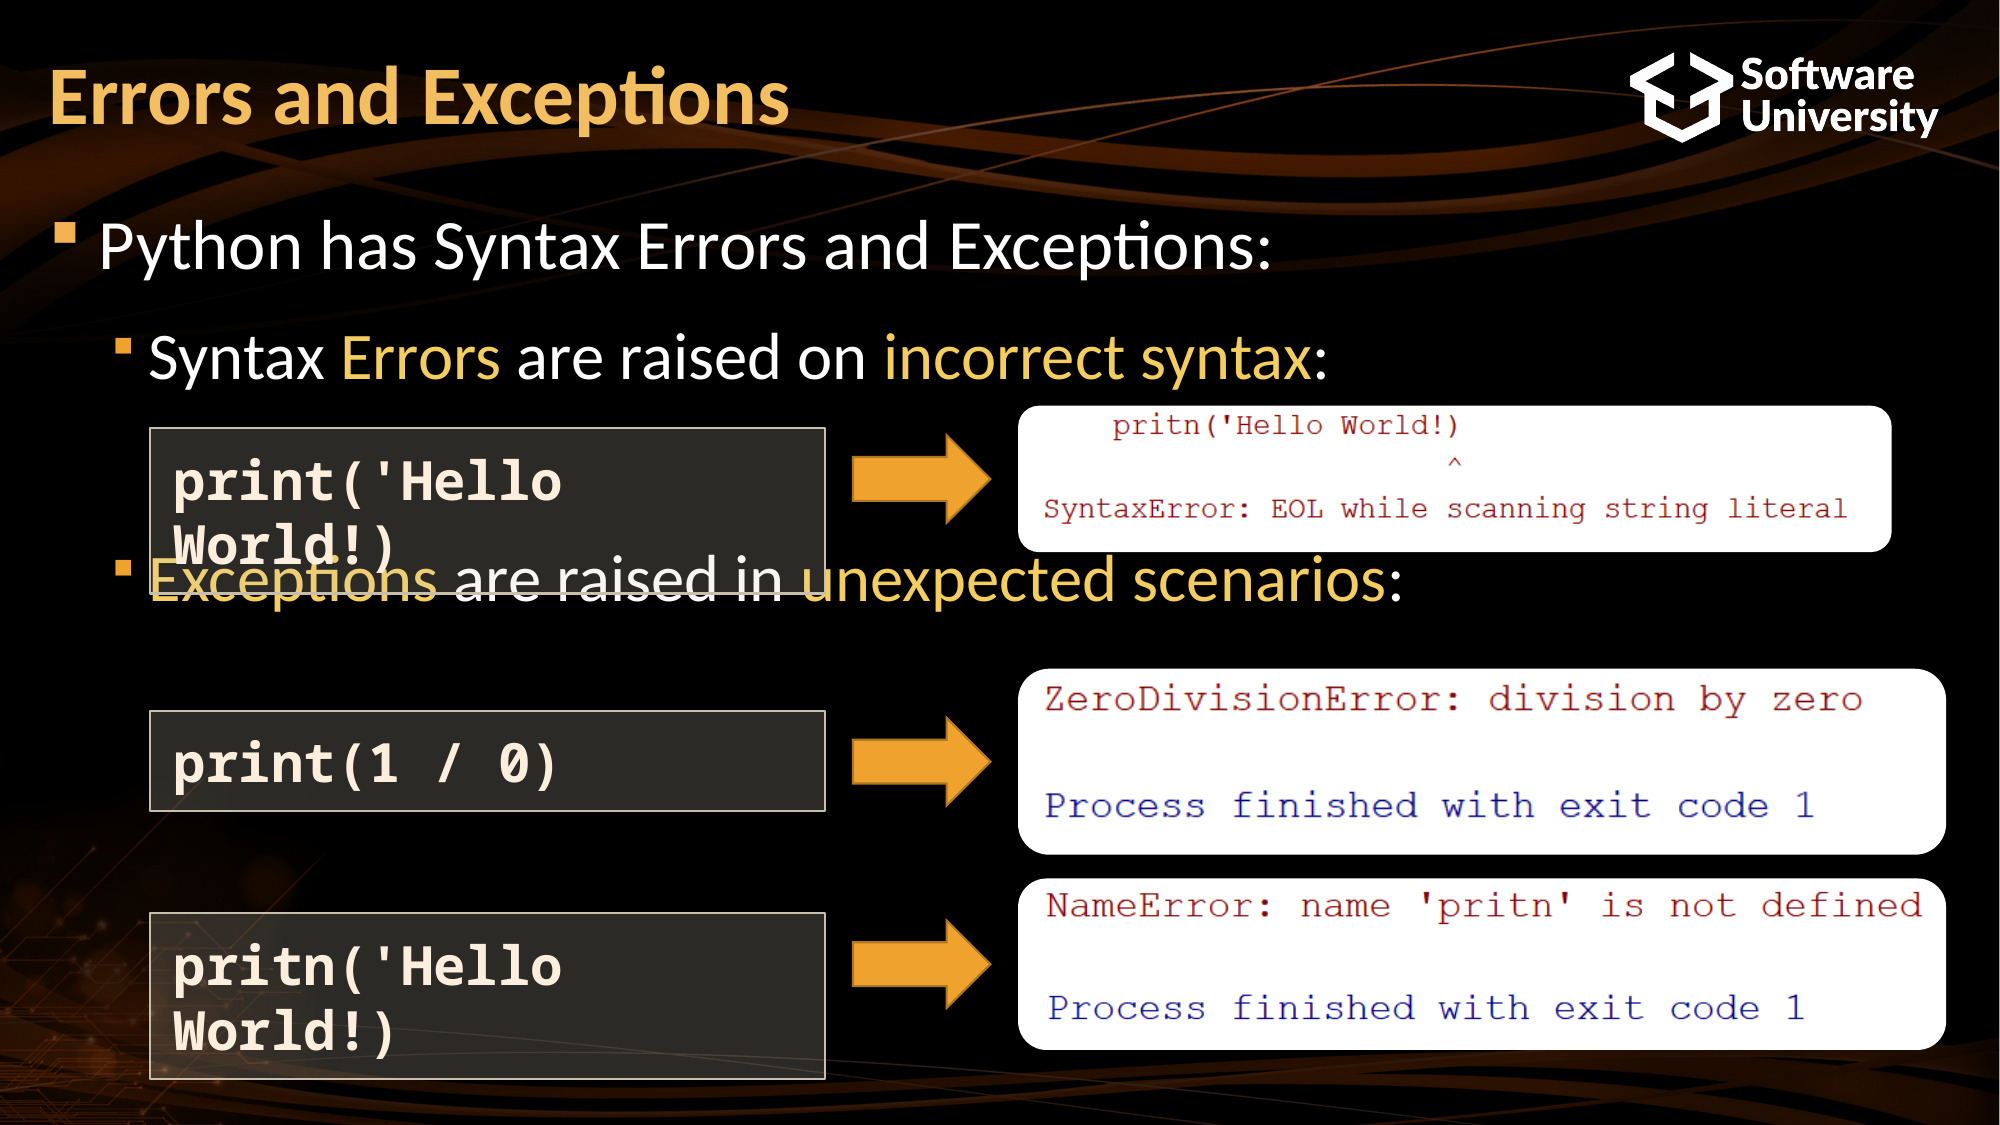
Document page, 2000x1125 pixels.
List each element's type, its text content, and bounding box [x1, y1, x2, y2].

list Python has Syntax Errors and Exceptions: Syntax Errors are raised on incorrect syntax: Exceptions are raised in unexpected scenarios: [31, 188, 1968, 1103]
text_box pritn('Hello World!) [149, 913, 825, 1079]
text_box [851, 432, 992, 526]
text_box print(1 / 0) [149, 710, 825, 812]
picture [0, 0, 2000, 1125]
text_box [851, 917, 992, 1011]
text_box print('Hello World!) [149, 428, 825, 594]
text_box [851, 715, 992, 808]
title Errors and Exceptions [30, 6, 1602, 189]
